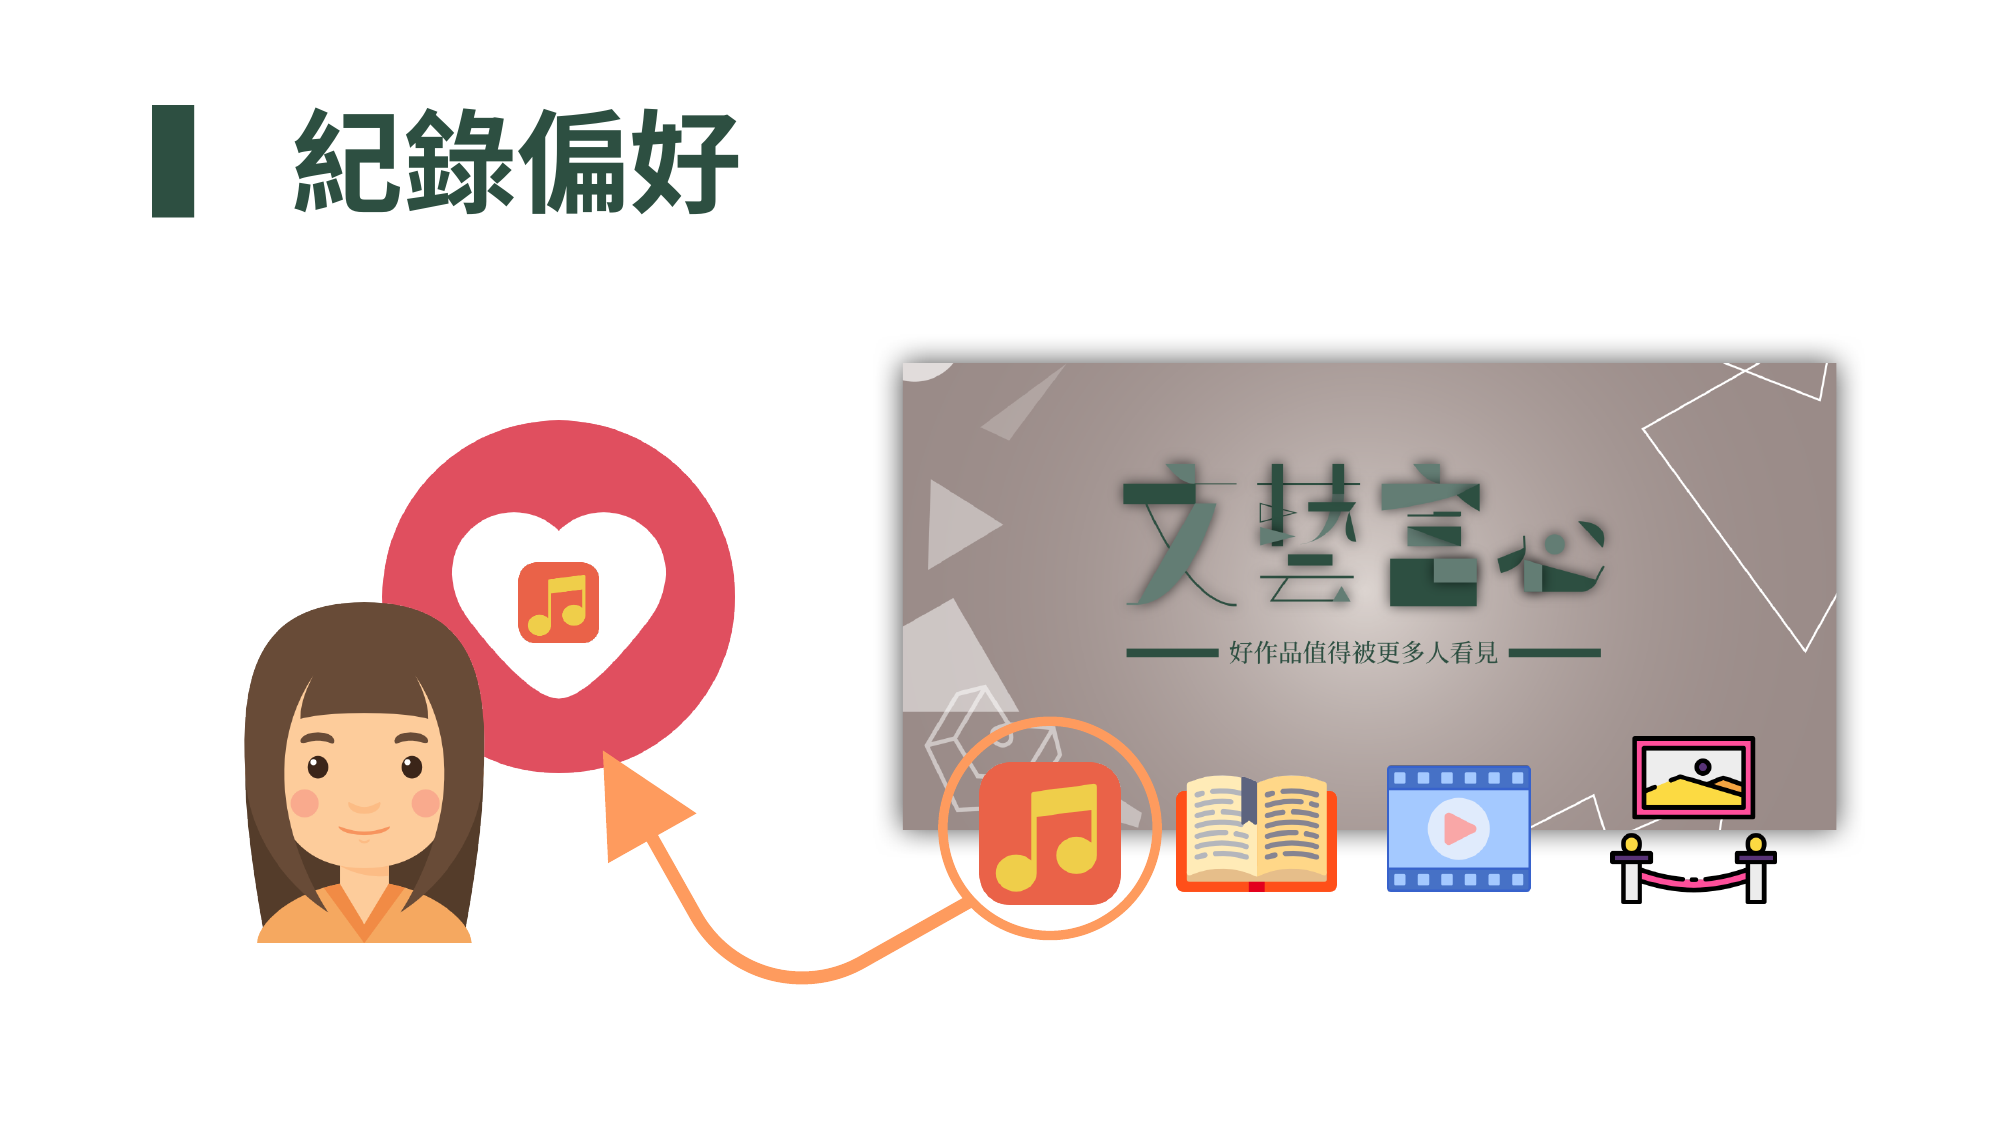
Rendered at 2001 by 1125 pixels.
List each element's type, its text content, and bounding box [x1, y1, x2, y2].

text_box [602, 773, 975, 986]
title ▍紀錄偏好 [137, 59, 1863, 278]
picture [194, 420, 735, 943]
picture [902, 363, 1837, 914]
text_box [941, 830, 1159, 937]
